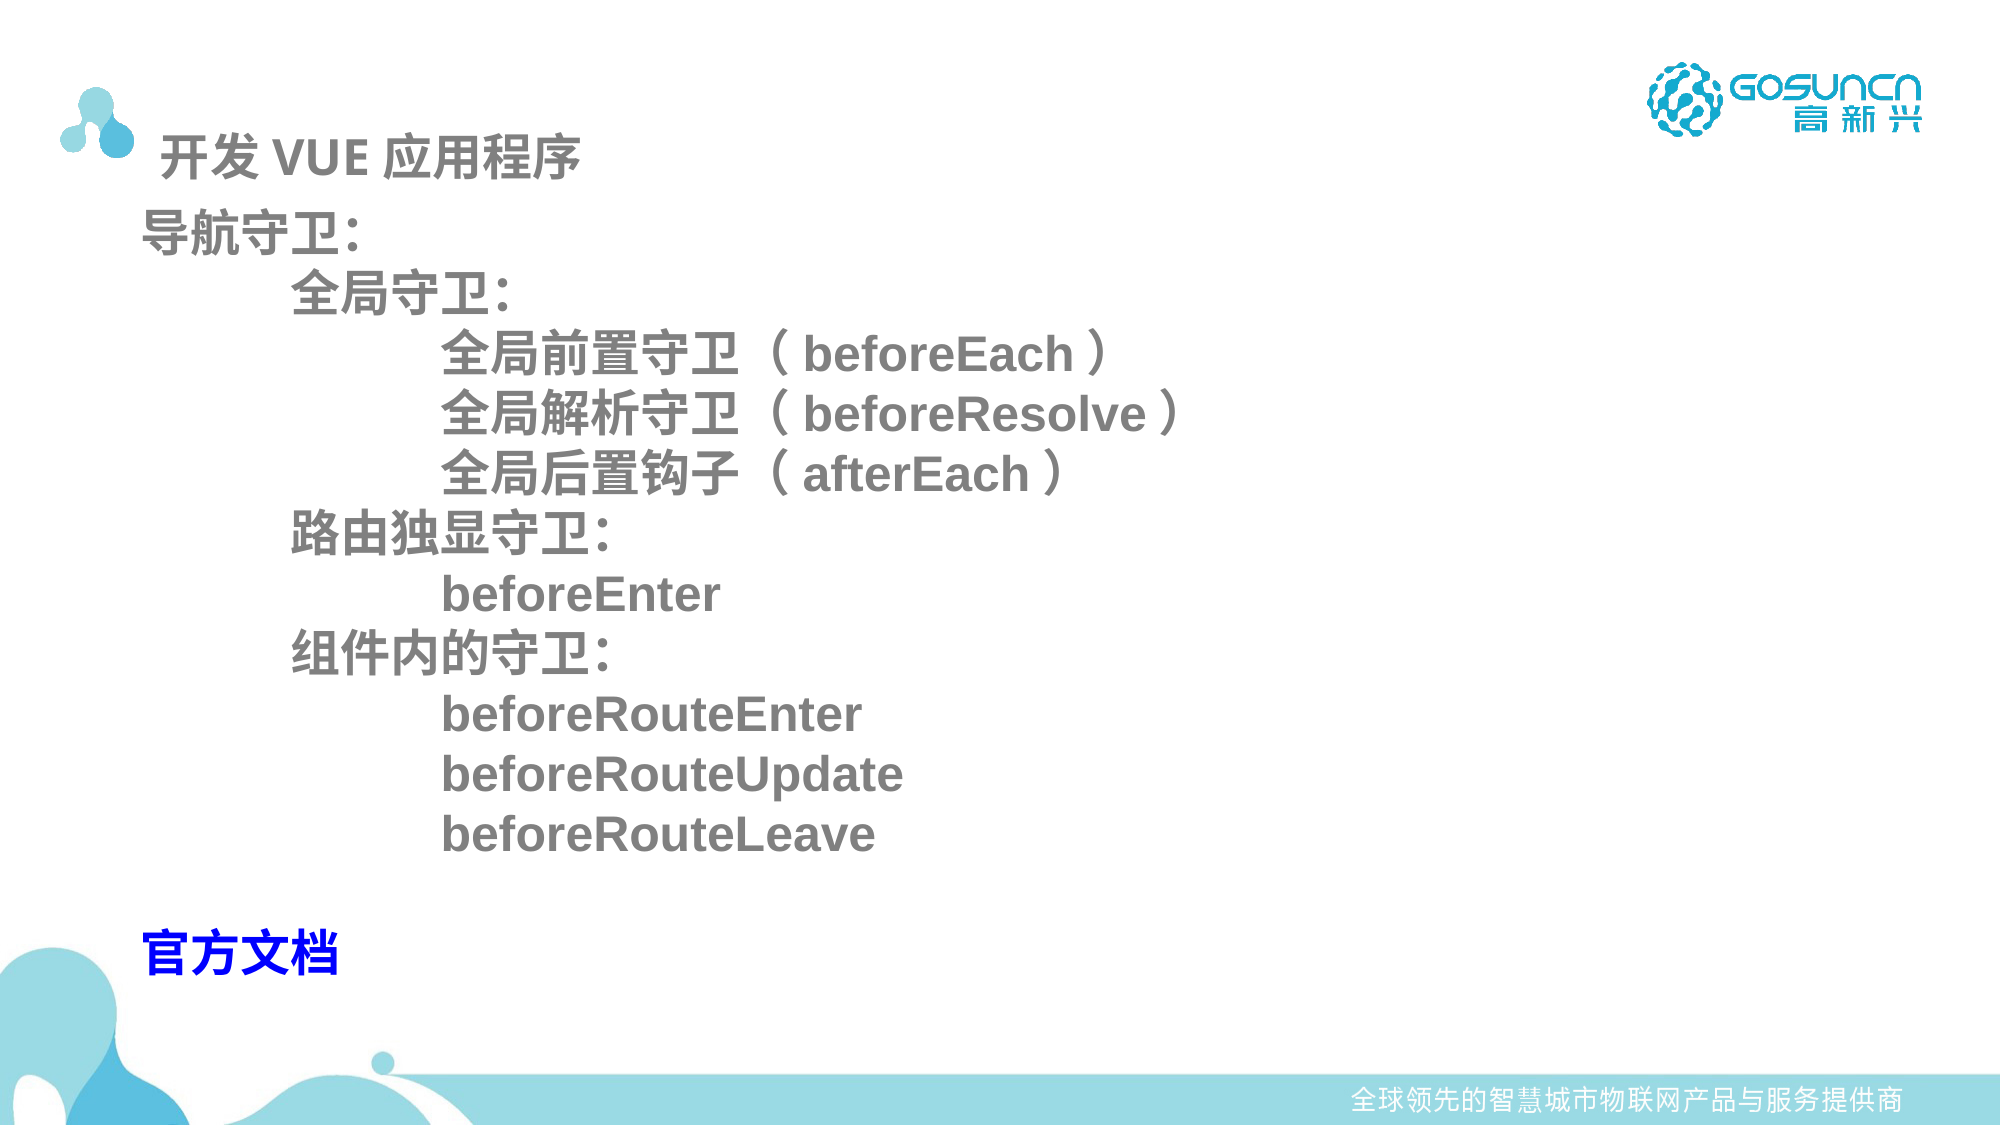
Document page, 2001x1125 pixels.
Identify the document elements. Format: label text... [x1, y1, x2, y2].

picture [0, 928, 2000, 1125]
text_box 开发VUE应用程序 [152, 59, 1523, 193]
text_box 导航守卫： 全局守卫： 全局前置守卫（beforeEach） 全局解析守卫（beforeResolve） 全局后置钩子（afterEach） 路由独显守卫： beforeEnter 组件内的守卫： beforeRouteEnter beforeRouteUpdate beforeRouteLeave 官方文档 [133, 193, 1821, 989]
picture [60, 87, 134, 158]
picture [1647, 62, 1922, 137]
